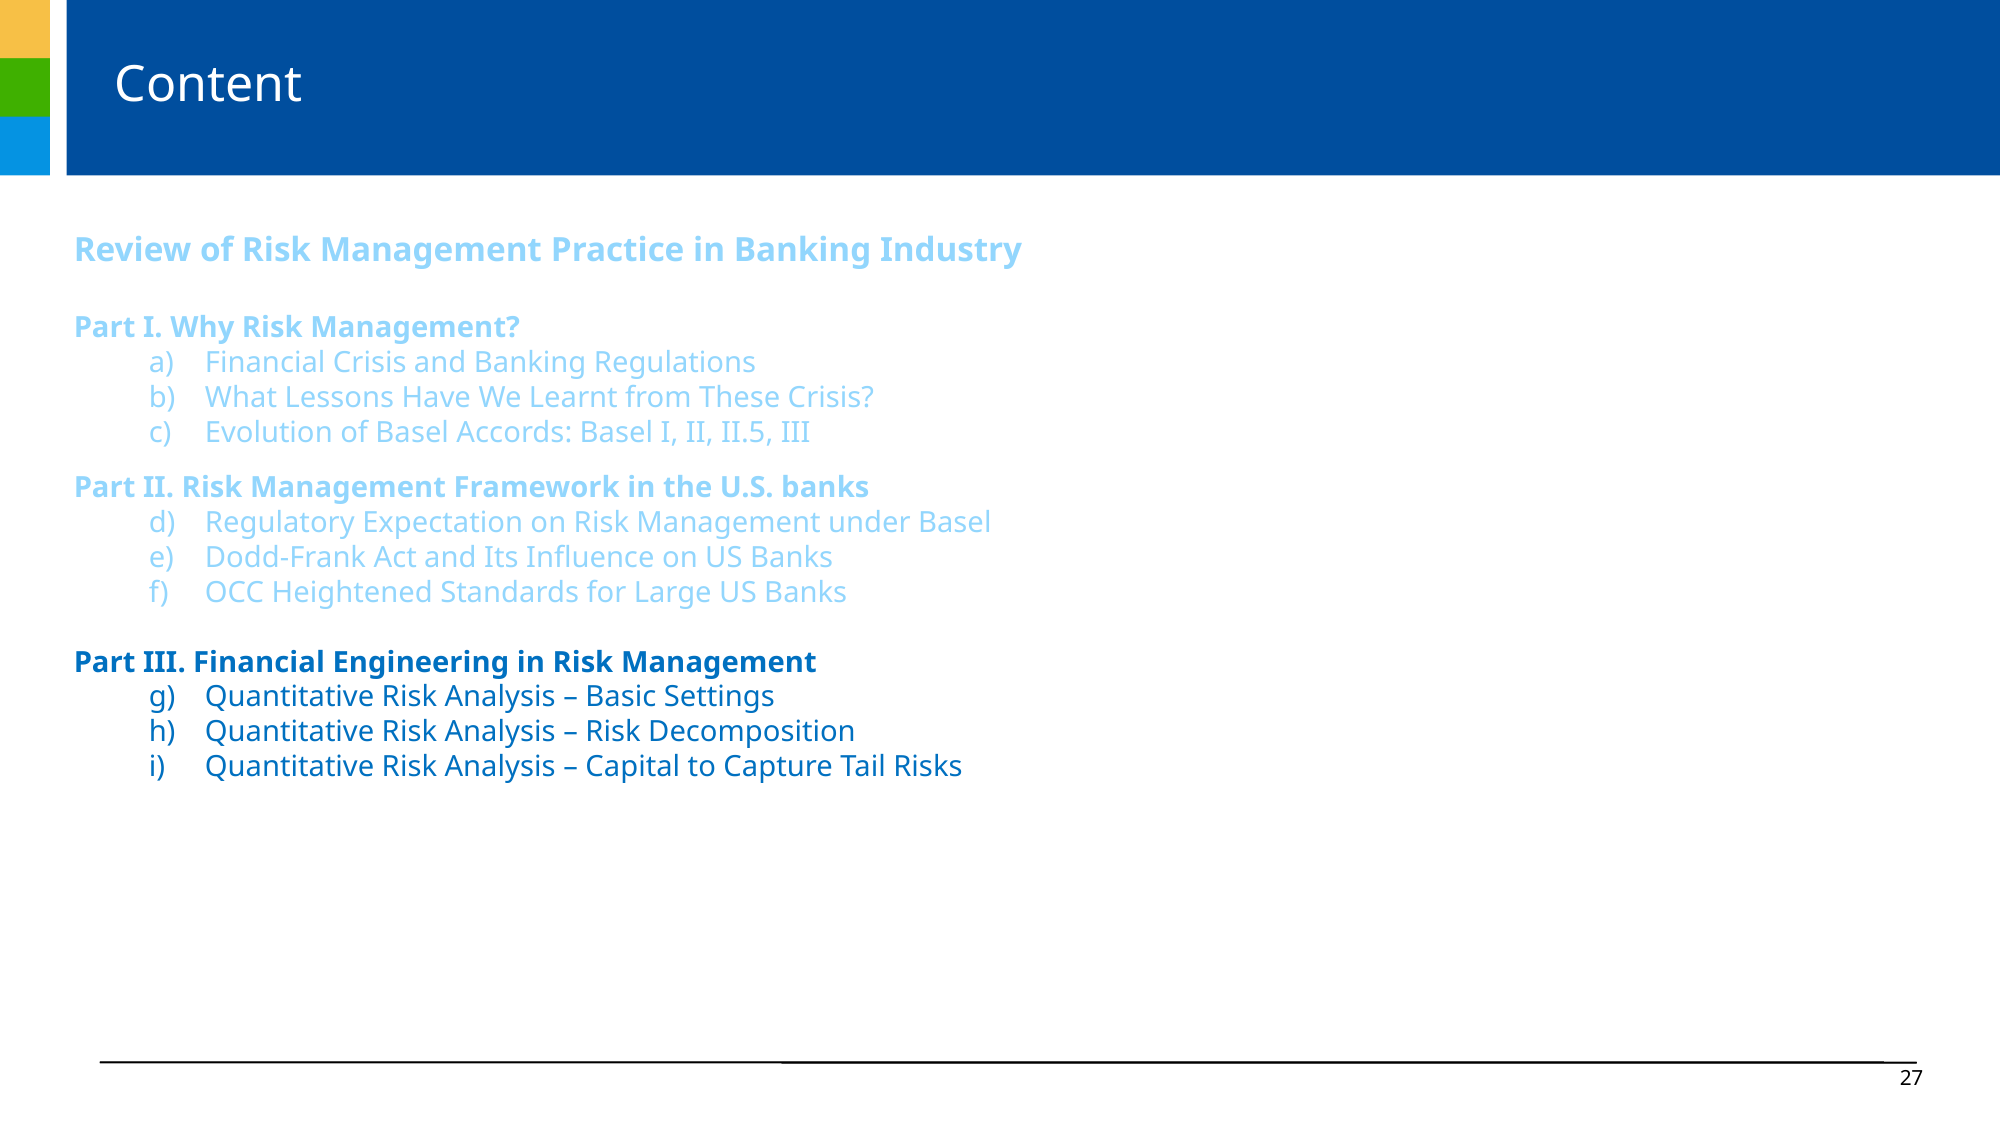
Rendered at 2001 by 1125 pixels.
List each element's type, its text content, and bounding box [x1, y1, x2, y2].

slide_number 27 [1521, 1025, 1939, 1100]
text_box Review of Risk Management Practice in Banking Industry Part I. Why Risk Management? Financial Crisis and Banking Regulations What Lessons Have We Learnt from These Crisis? Evolution of Basel Accords: Basel I, II, II.5, III Part II. Risk Management Framework in the U.S. banks Regulatory Expectation on Risk Management under Basel Dodd-Frank Act and Its Influence on US Banks OCC Heightened Standards for Large US Banks Part III. Financial Engineering in Risk Management Quantitative Risk Analysis – Basic Settings Quantitative Risk Analysis – Risk Decomposition Quantitative Risk Analysis – Capital to Capture Tail Risks [58, 173, 1900, 895]
title Content [99, 12, 1800, 150]
